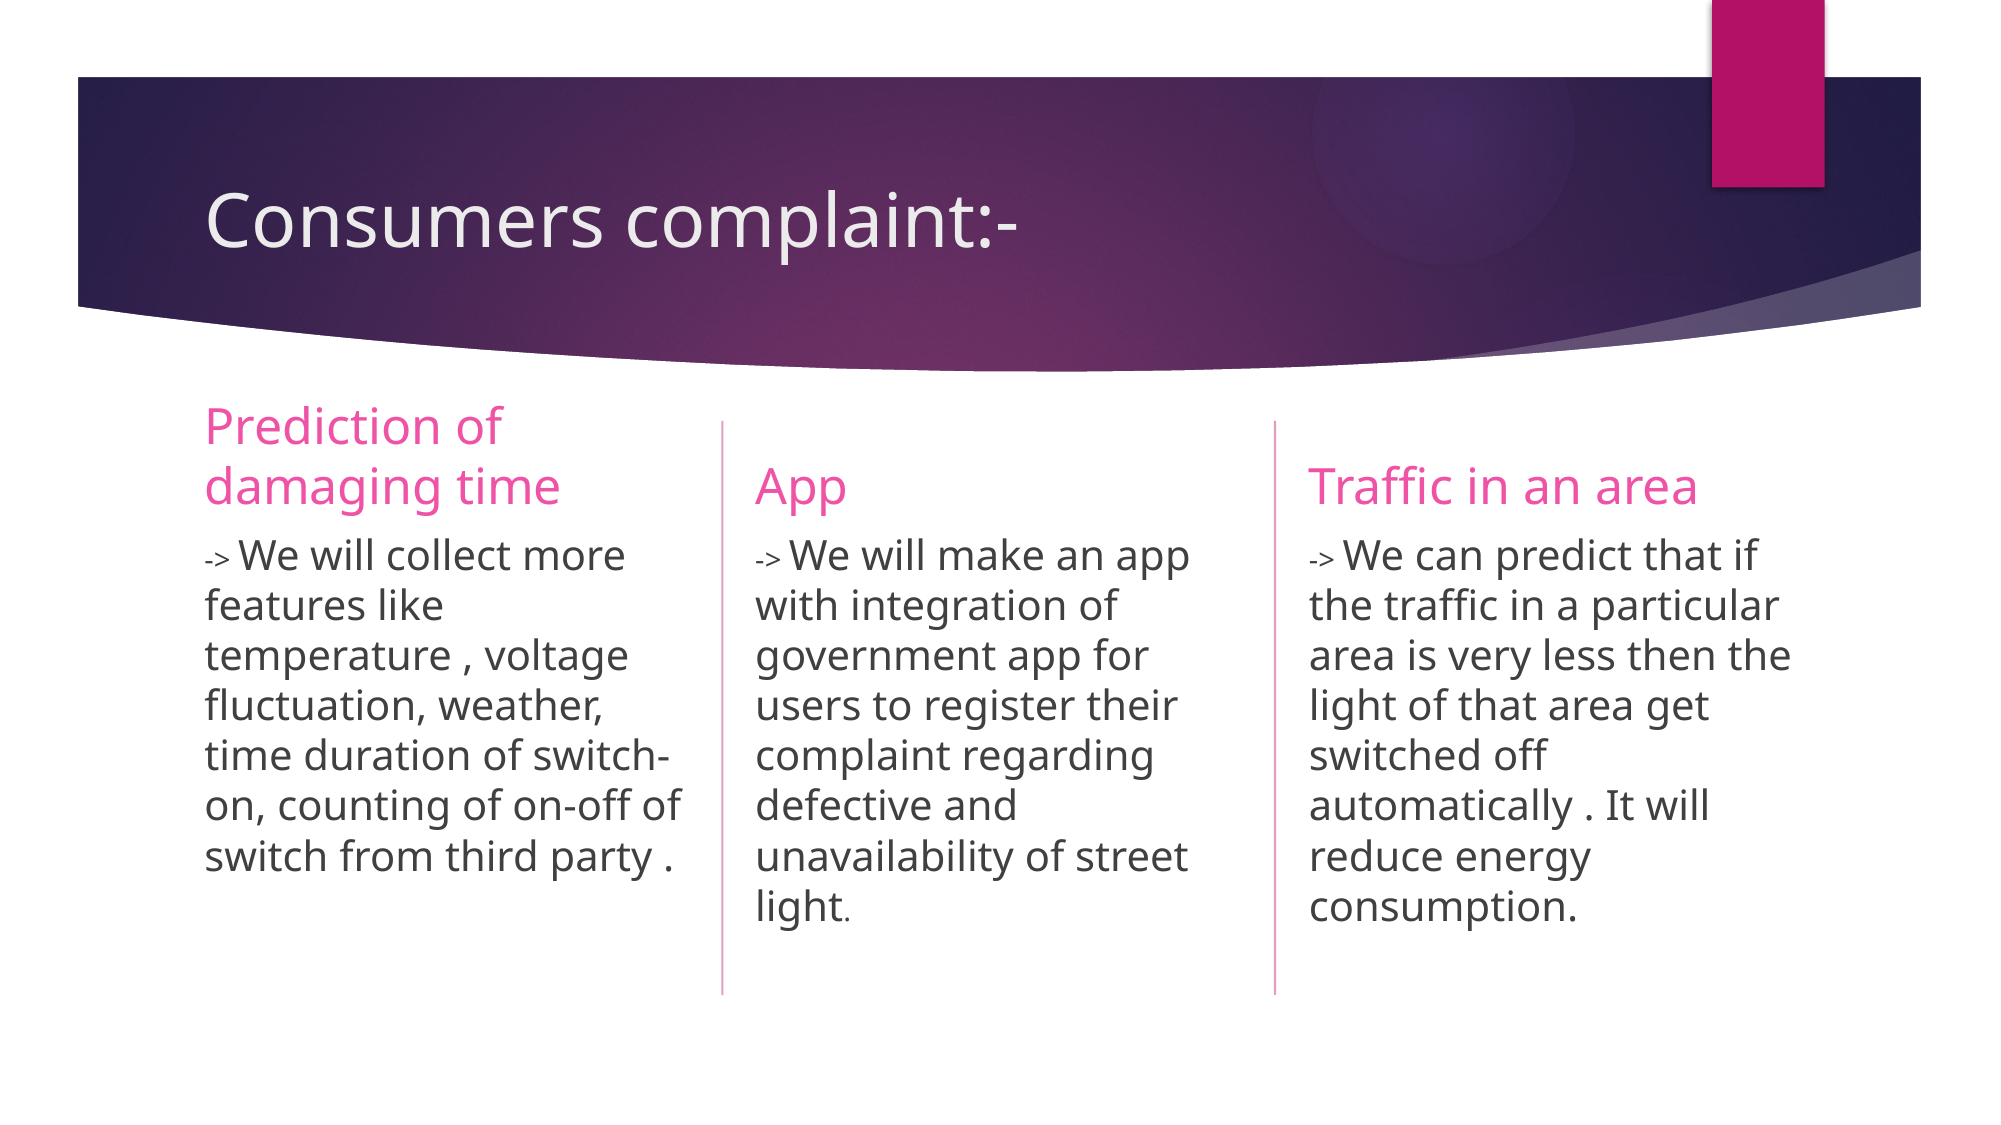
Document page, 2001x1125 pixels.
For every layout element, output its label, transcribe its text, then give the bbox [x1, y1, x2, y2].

list -> We will make an app with integration of government app for users to register their complaint regarding defective and unavailability of street light. [740, 521, 1257, 989]
title Consumers complaint:- [189, 159, 1638, 276]
list -> We can predict that if the traffic in a particular area is very less then the light of that area get switched off automatically . It will reduce energy consumption. [1294, 521, 1810, 989]
list App [740, 427, 1257, 521]
list Traffic in an area [1293, 427, 1810, 522]
list Prediction of damaging time [189, 427, 705, 521]
list -> We will collect more features like temperature , voltage fluctuation, weather, time duration of switch-on, counting of on-off of switch from third party . [189, 521, 705, 989]
